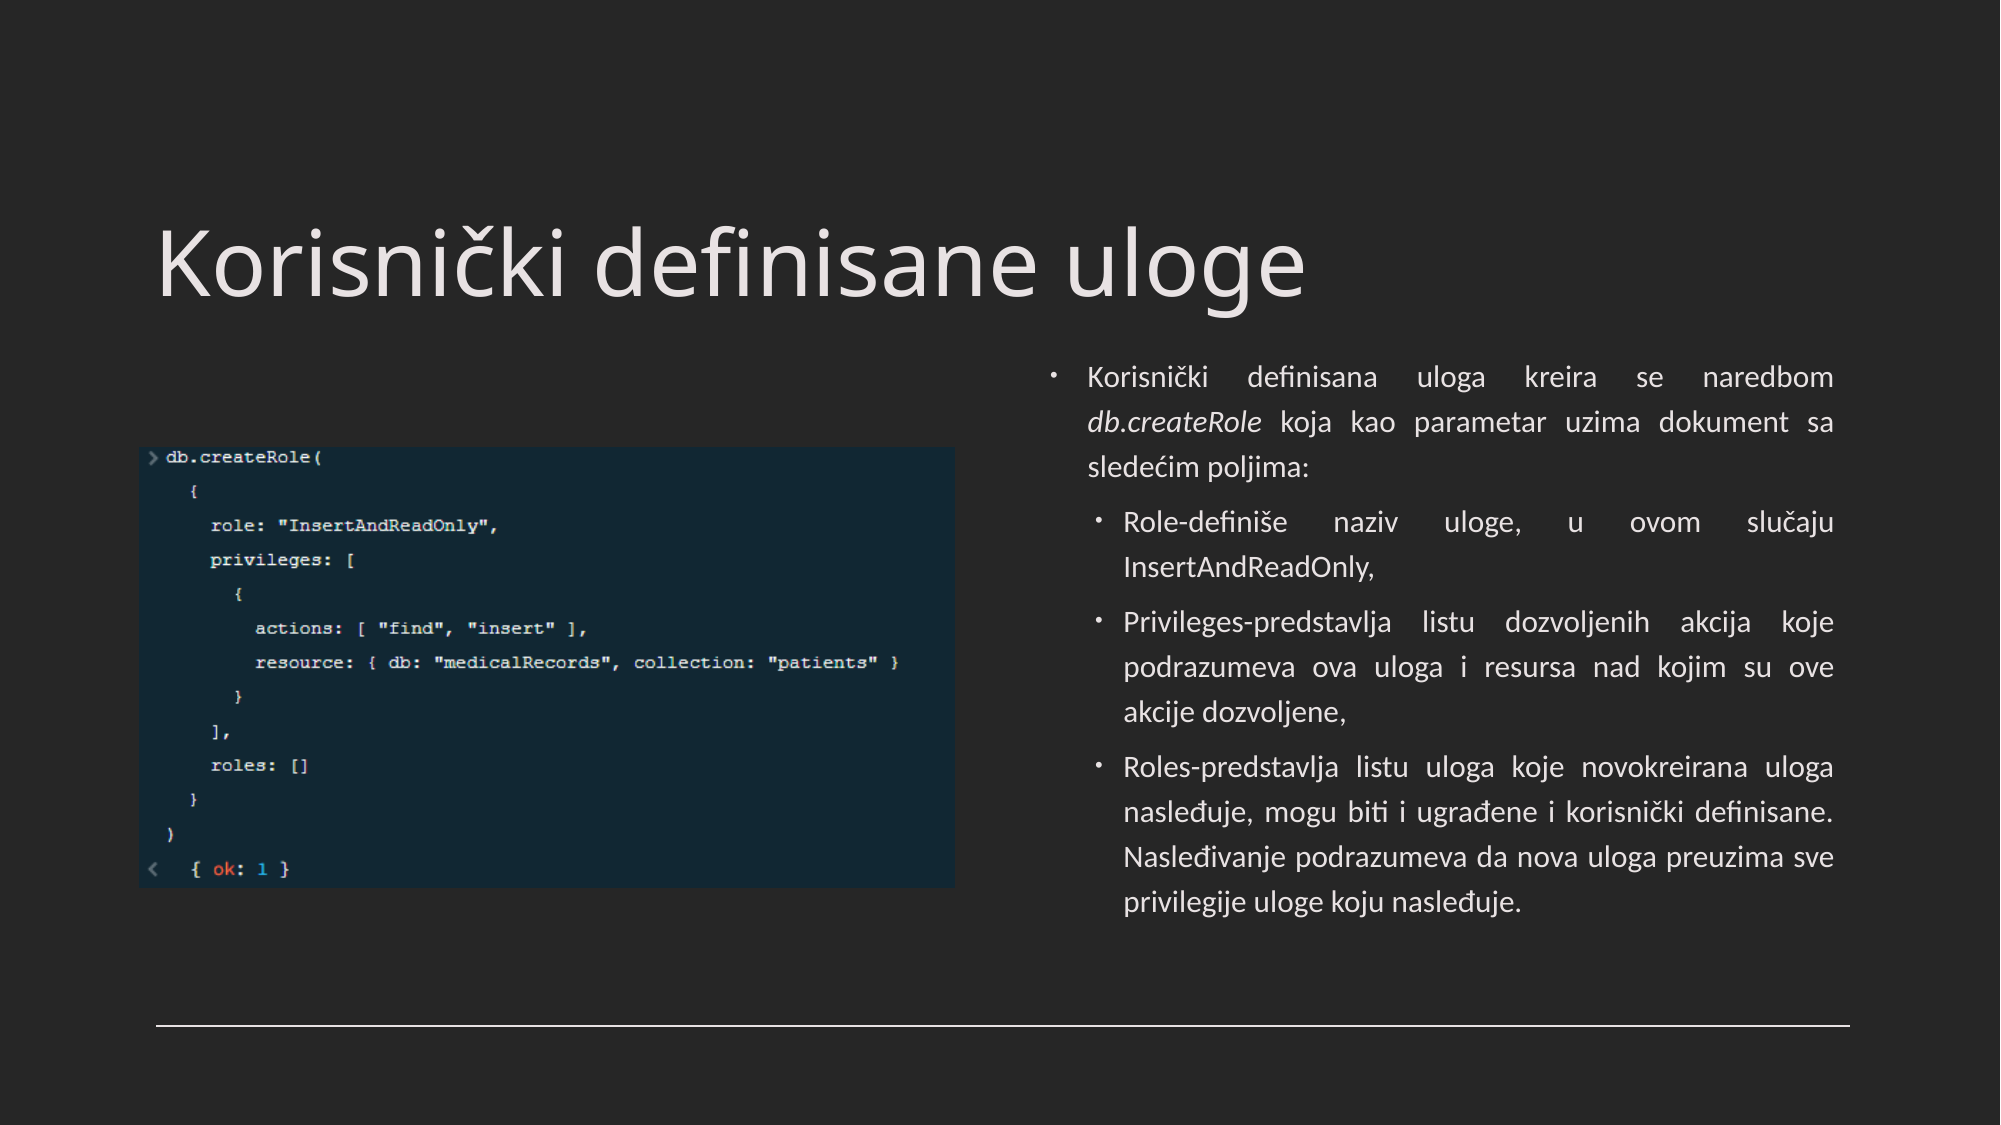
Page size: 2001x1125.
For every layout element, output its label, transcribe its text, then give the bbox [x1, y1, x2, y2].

title Korisnički definisane uloge [139, 143, 1850, 322]
list Korisnički definisana uloga kreira se naredbom db.createRole koja kao parametar uzima dokument sa sledećim poljima: Role-definiše naziv uloge, u ovom slučaju InsertAndReadOnly, Privileges-predstavlja listu dozvoljenih akcija koje podrazumeva ova uloga i resursa nad kojim su ove akcije dozvoljene, Roles-predstavlja listu uloga koje novokreirana uloga nasleđuje, mogu biti i ugrađene i korisnički definisane. Nasleđivanje podrazumeva da nova uloga preuzima sve privilegije uloge koju nasleđuje. [1035, 341, 1851, 994]
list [139, 447, 955, 888]
